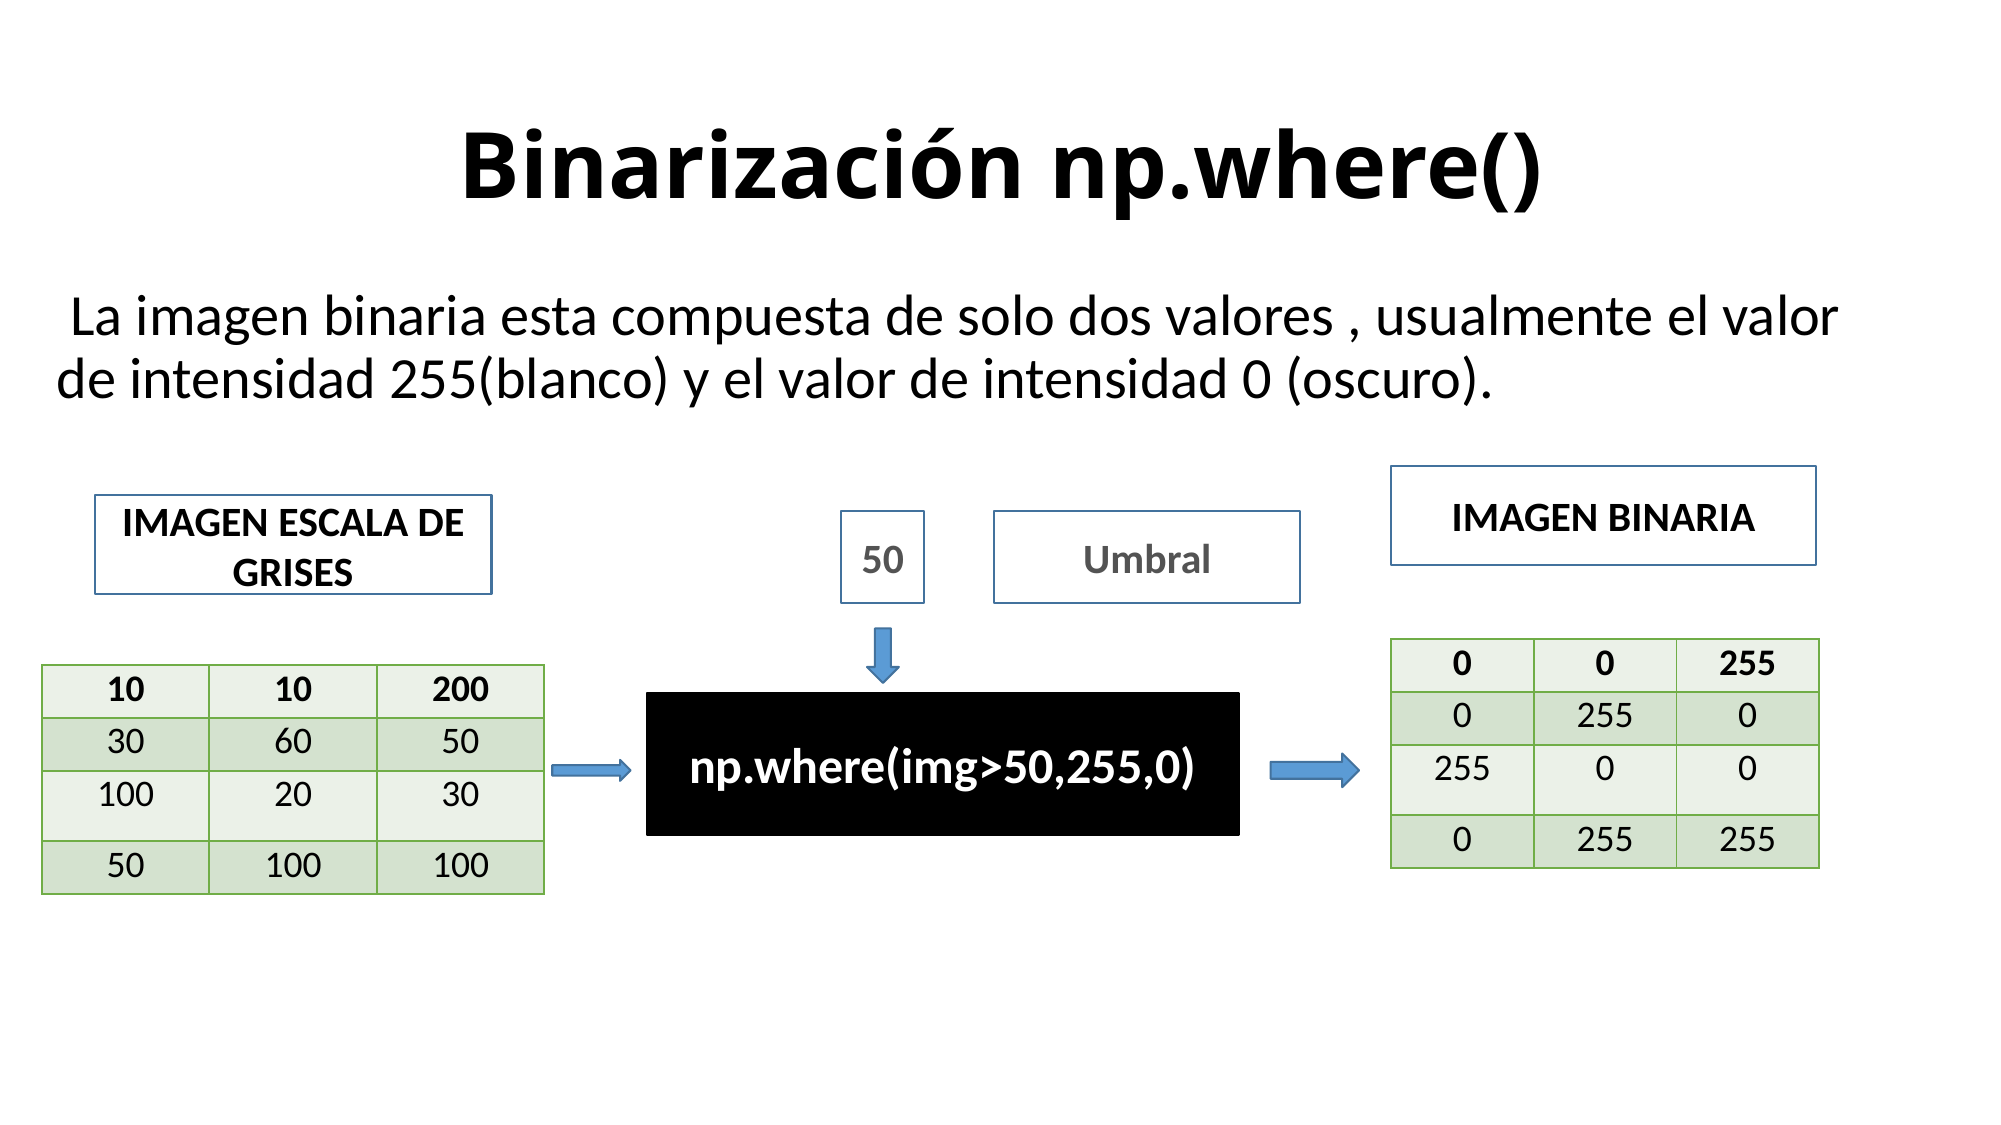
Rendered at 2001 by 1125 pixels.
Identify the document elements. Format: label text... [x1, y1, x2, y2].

table_cell 60 [210, 719, 376, 770]
text_box IMAGEN ESCALA DE GRISES [94, 494, 493, 595]
table_cell 100 [378, 842, 543, 893]
text_box [551, 758, 632, 782]
table_cell 50 [378, 719, 543, 770]
table_cell 50 [43, 842, 208, 893]
table_header 0 [1535, 640, 1676, 691]
table_header 10 [210, 666, 376, 717]
table_cell 0 [1535, 746, 1676, 814]
table_cell 0 [1677, 746, 1818, 814]
table_cell 255 [1535, 693, 1676, 744]
table_cell 100 [43, 772, 208, 840]
title Binarización np.where() [138, 60, 1864, 277]
text_box Umbral [993, 510, 1301, 604]
table_cell 255 [1677, 816, 1818, 867]
table_cell 0 [1677, 693, 1818, 744]
table_header 0 [1392, 640, 1533, 691]
text_box [866, 627, 900, 684]
table_cell 0 [1392, 693, 1533, 744]
text_box 50 [840, 510, 925, 604]
text_box np.where(img>50,255,0) [646, 692, 1240, 836]
list La imagen binaria esta compuesta de solo dos valores , usualmente el valor de intensidad 255(blanco) y el valor de intensidad 0 (oscuro). [41, 277, 1864, 1014]
text_box IMAGEN BINARIA [1390, 465, 1817, 566]
table_cell 255 [1392, 746, 1533, 814]
table_cell 100 [210, 842, 376, 893]
table_header 200 [378, 666, 543, 717]
text_box [1269, 752, 1360, 789]
table_cell 30 [378, 772, 543, 840]
table_cell 255 [1535, 816, 1676, 867]
table_header 10 [43, 666, 208, 717]
table_cell 0 [1392, 816, 1533, 867]
table_header 255 [1677, 640, 1818, 691]
table_cell 30 [43, 719, 208, 770]
table_cell 20 [210, 772, 376, 840]
